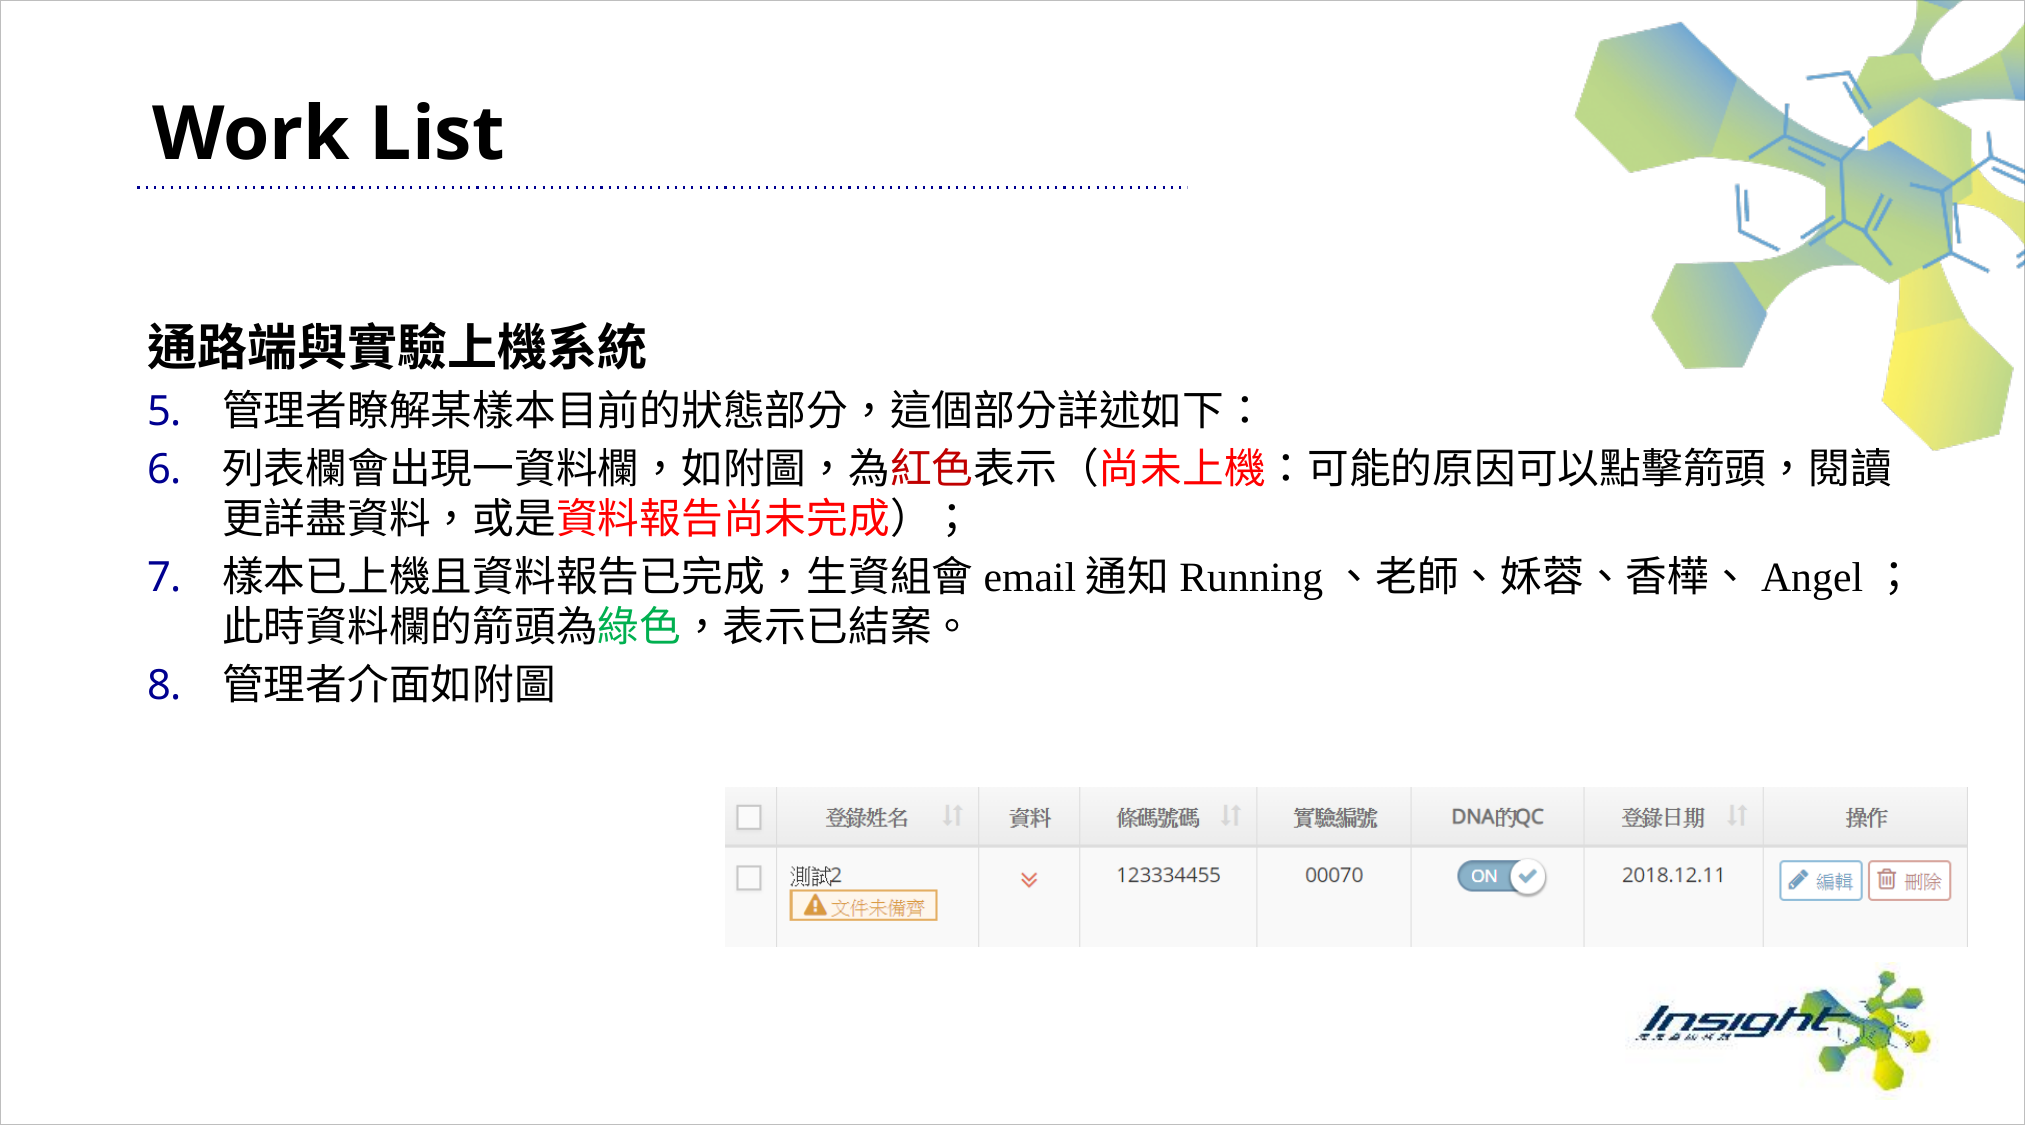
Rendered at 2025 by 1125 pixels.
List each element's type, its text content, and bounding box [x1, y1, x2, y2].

picture [724, 787, 1968, 948]
picture [1625, 962, 1940, 1100]
list 通路端與實驗上機系統 管理者瞭解某樣本目前的狀態部分，這個部分詳述如下： 列表欄會出現一資料欄，如附圖，為紅色表示（尚未上機：可能的原因可以點擊箭頭，閱讀更詳盡資料，或是資料報告尚未完成）； 樣本已上機且資料報告已完成，生資組會email通知Running、老師、姀蓉、香樺、Angel；此時資料欄的箭頭為綠色，表示已結案。 管理者介面如附圖 [132, 237, 1933, 980]
title Work List [137, 77, 1550, 237]
picture [1550, 0, 2025, 475]
